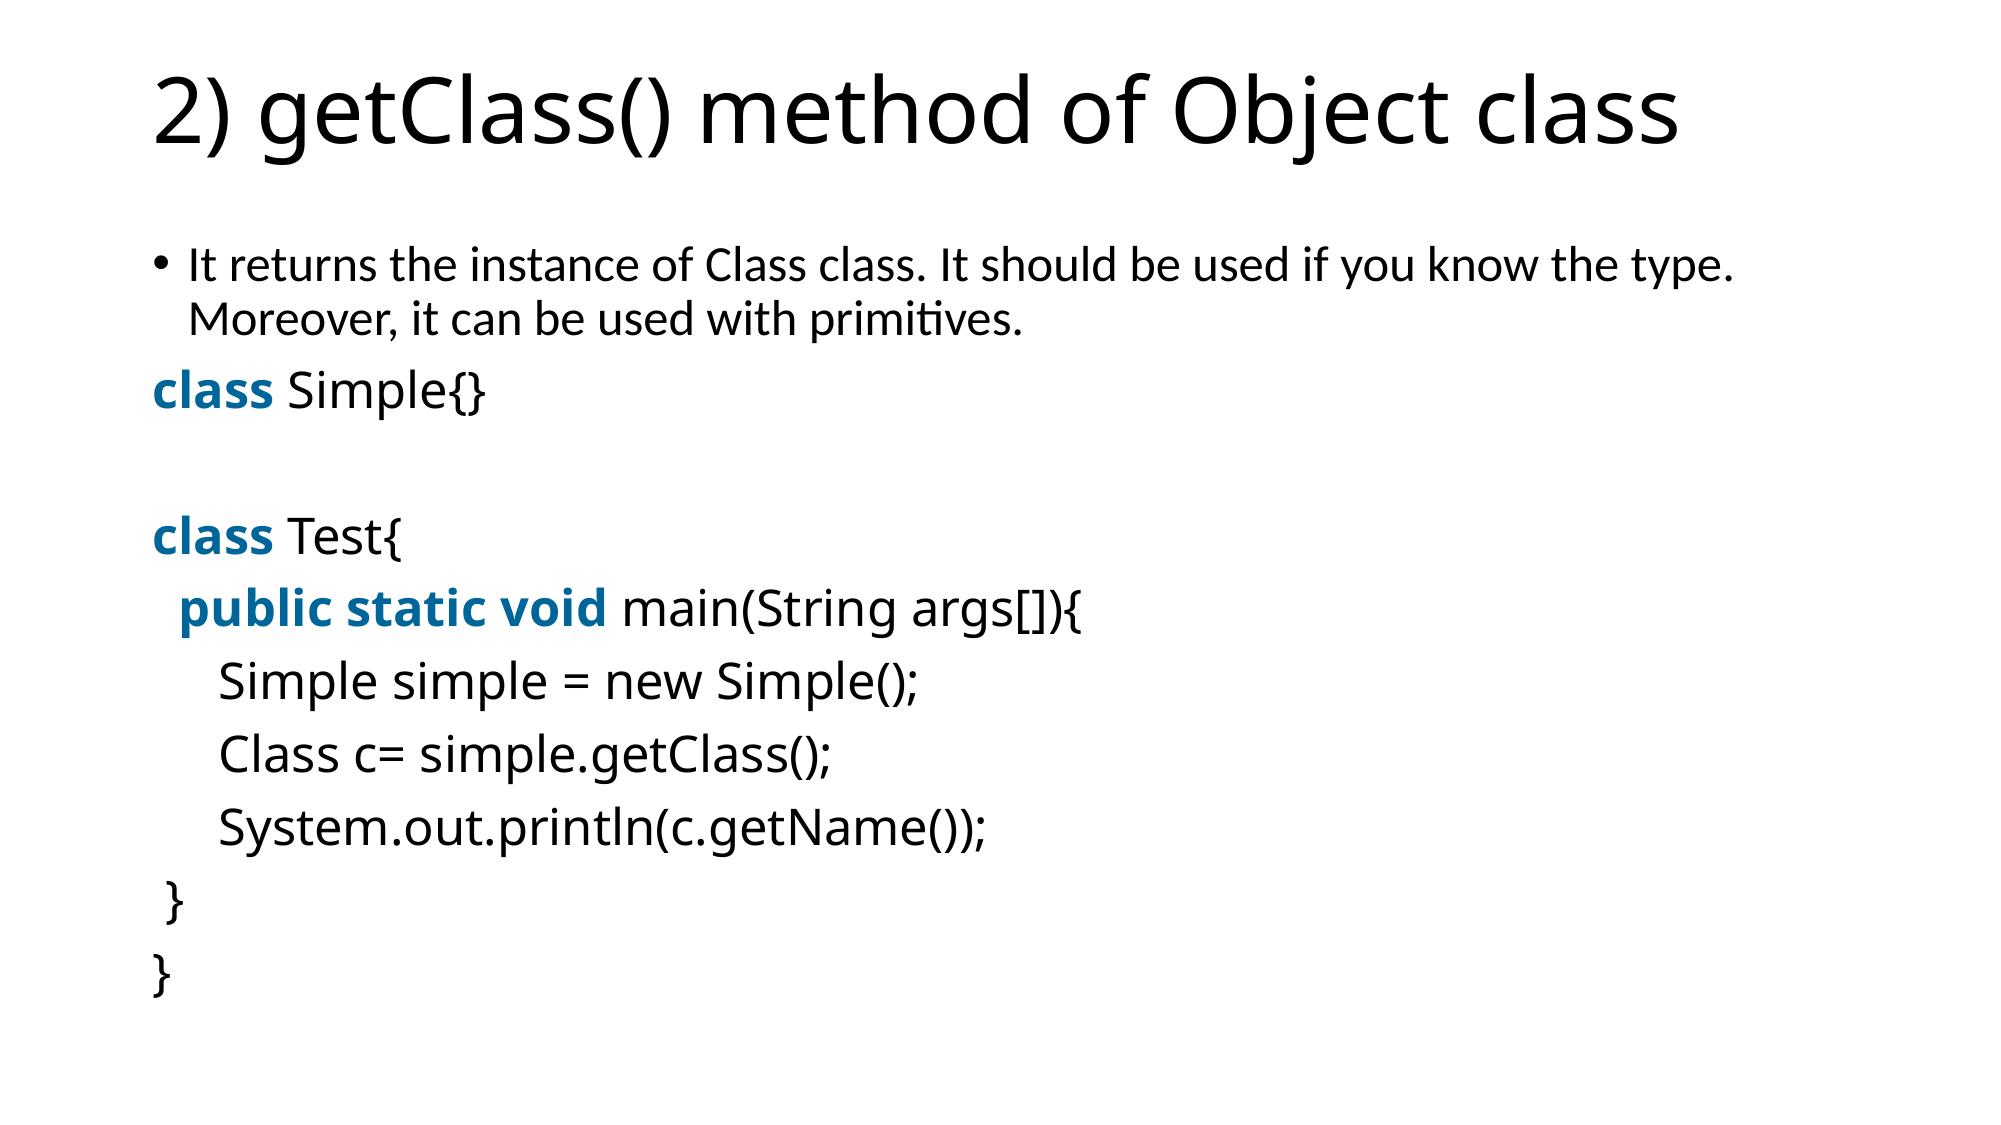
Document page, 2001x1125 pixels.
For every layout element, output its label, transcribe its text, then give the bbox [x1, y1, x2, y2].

title 2) getClass() method of Object class [137, 59, 1863, 230]
list It returns the instance of Class class. It should be used if you know the type. Moreover, it can be used with primitives. class Simple{} class Test{ public static void main(String args[]){ Simple simple = new Simple(); Class c= simple.getClass(); System.out.println(c.getName()); } } [137, 230, 1863, 1014]
